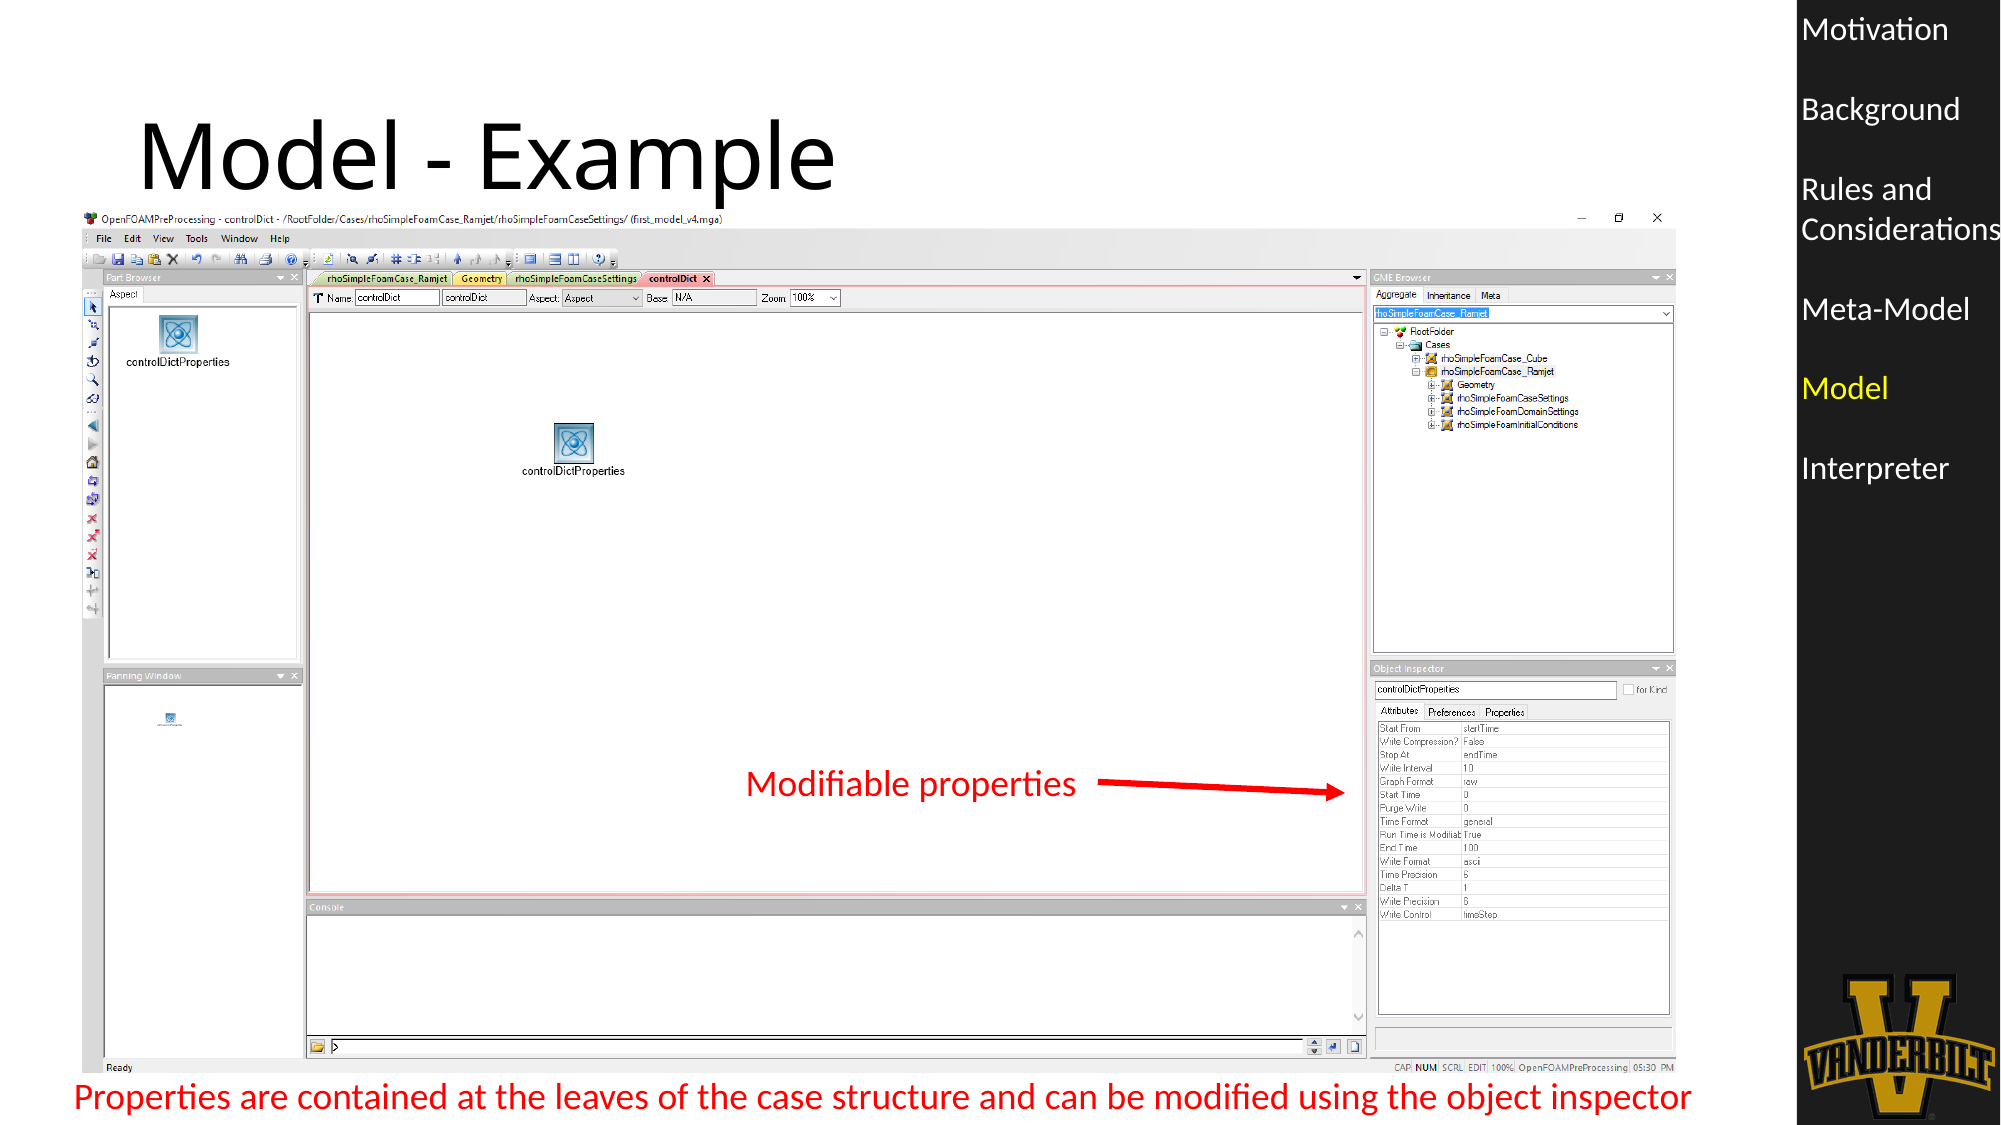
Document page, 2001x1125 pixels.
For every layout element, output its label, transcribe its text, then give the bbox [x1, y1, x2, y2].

text_box Properties are contained at the leaves of the case structure and can be modified using the object inspector [58, 1064, 1859, 1125]
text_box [1097, 781, 1346, 794]
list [82, 209, 1676, 1073]
picture [1804, 974, 1995, 1120]
title Model - Example [121, 0, 1703, 218]
